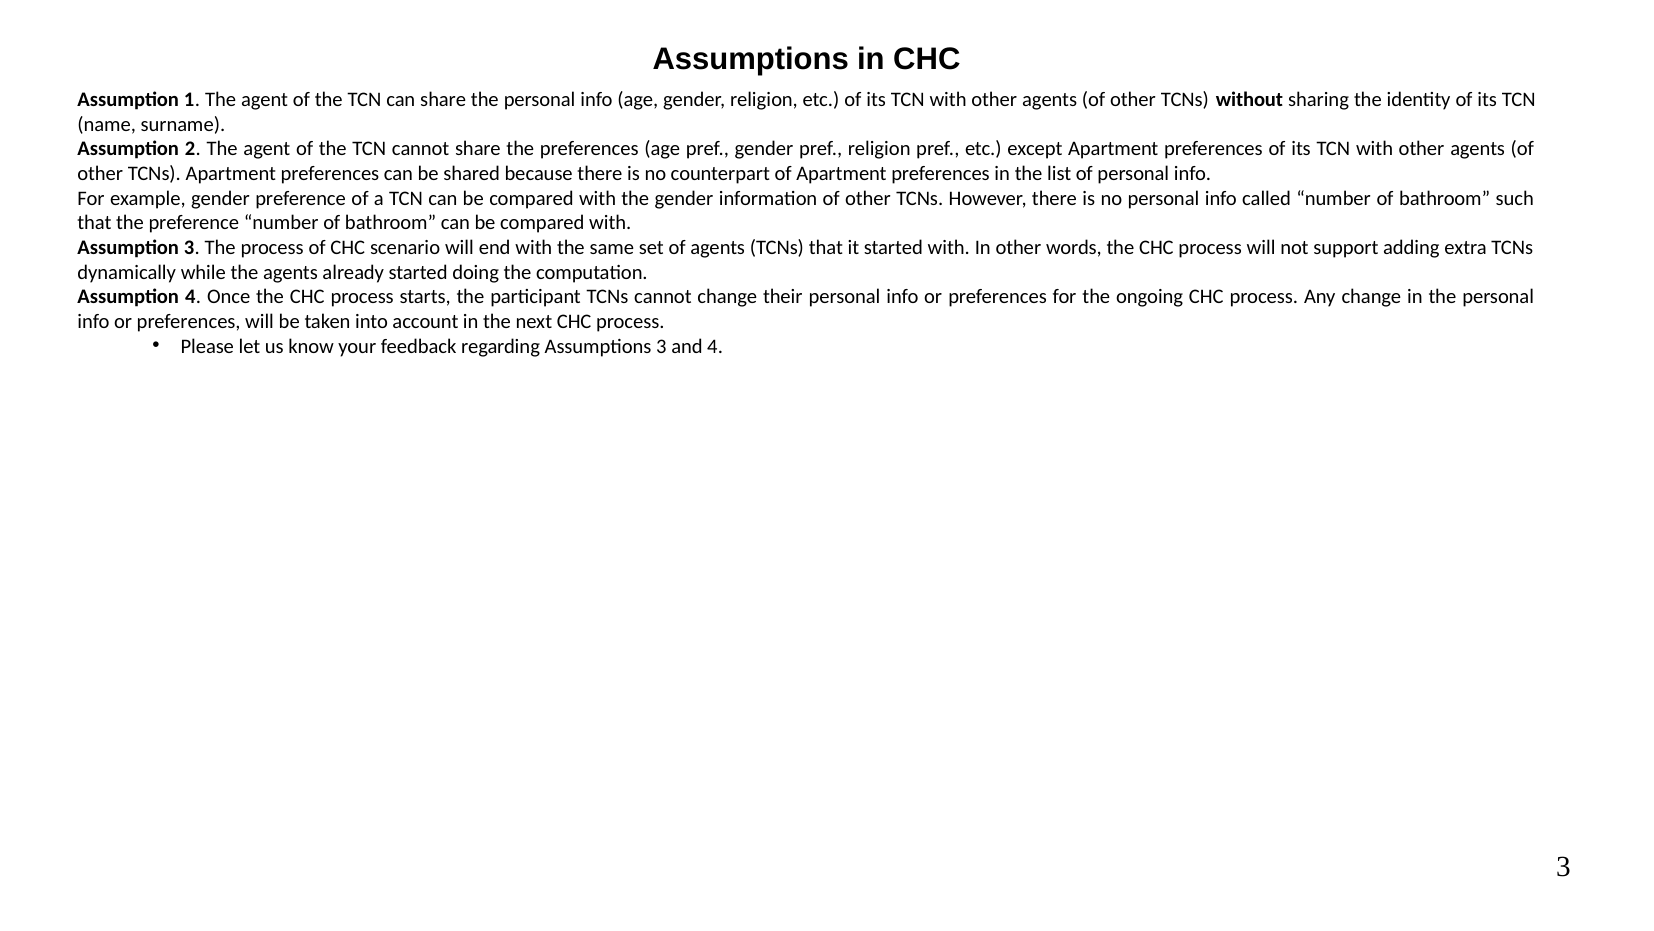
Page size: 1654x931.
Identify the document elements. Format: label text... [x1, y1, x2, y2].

title Assumptions in CHC [62, 36, 1551, 78]
slide_number 3 [1185, 847, 1571, 912]
text_box Assumption 1. The agent of the TCN can share the personal info (age, gender, religion, etc.) of its TCN with other agents (of other TCNs) without sharing the identity of its TCN (name, surname). Assumption 2. The agent of the TCN cannot share the preferences (age pref., gender pref., religion pref., etc.) except Apartment preferences of its TCN with other agents (of other TCNs). Apartment preferences can be shared because there is no counterpart of Apartment preferences in the list of personal info. For example, gender preference of a TCN can be compared with the gender information of other TCNs. However, there is no personal info called “number of bathroom” such that the preference “number of bathroom” can be compared with. Assumption 3. The process of CHC scenario will end with the same set of agents (TCNs) that it started with. In other words, the CHC process will not support adding extra TCNs dynamically while the agents already started doing the computation. Assumption 4. Once the CHC process starts, the participant TCNs cannot change their personal info or preferences for the ongoing CHC process. Any change in the personal info or preferences, will be taken into account in the next CHC process. Please let us know your feedback regarding Assumptions 3 and 4. [62, 78, 1551, 365]
